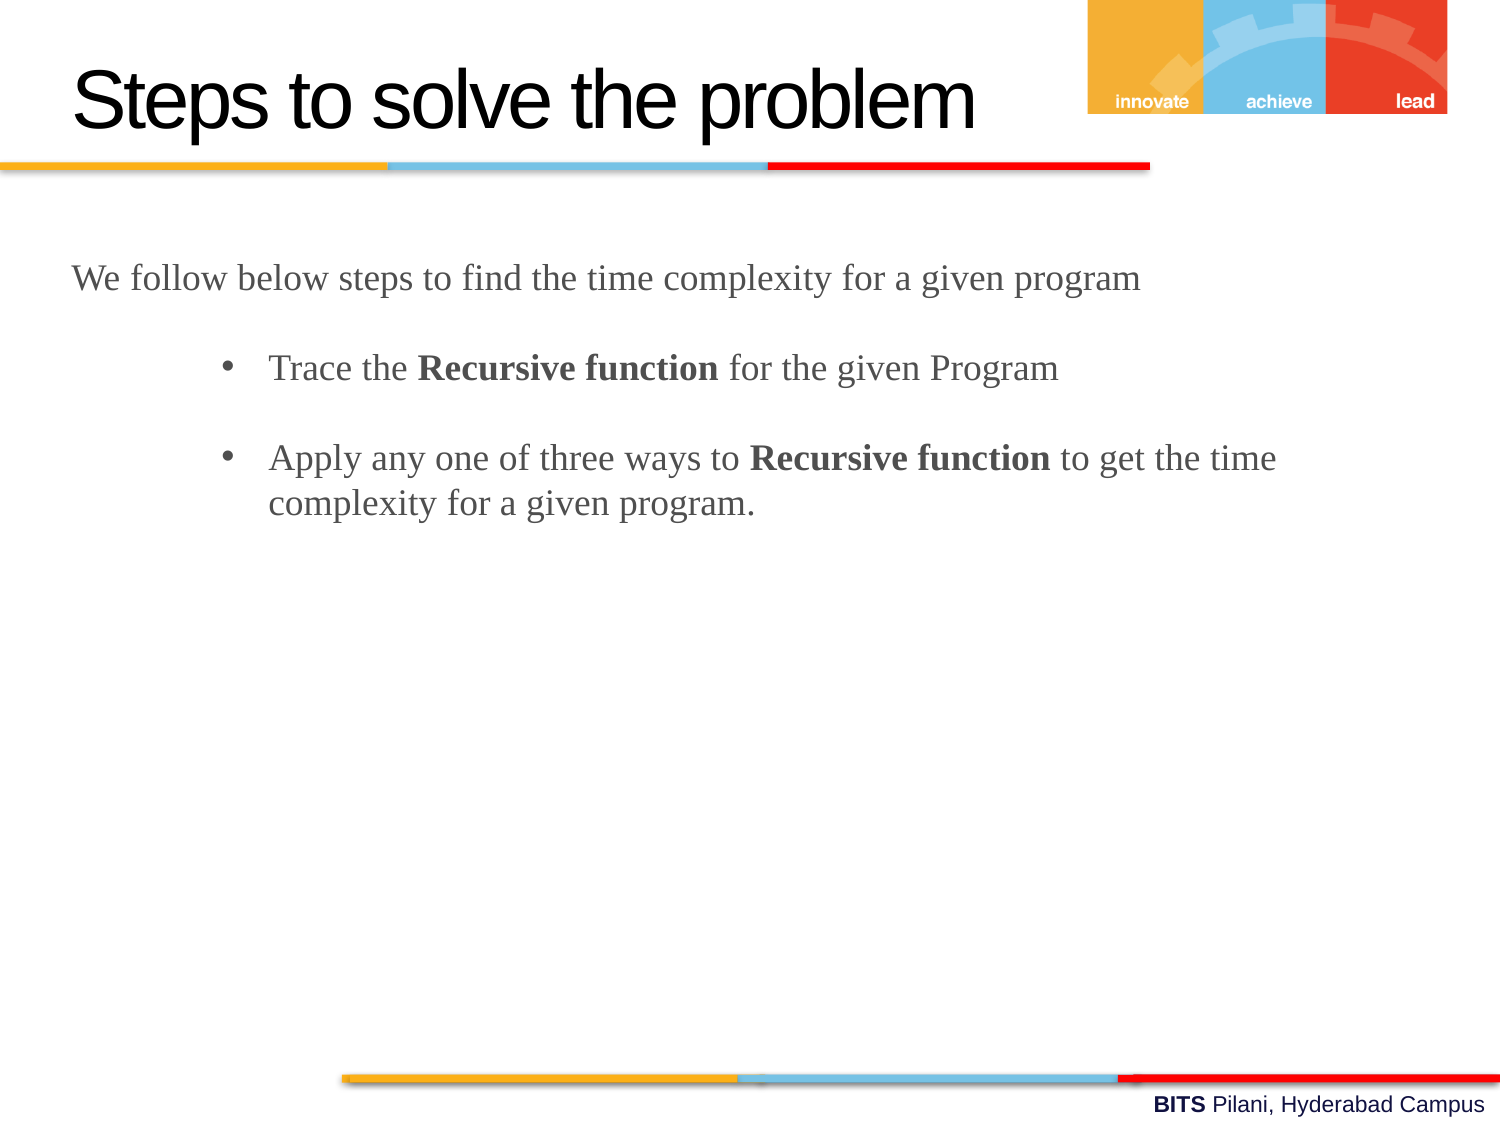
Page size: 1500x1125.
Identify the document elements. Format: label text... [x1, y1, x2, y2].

picture [1087, 0, 1448, 114]
text_box Steps to solve the problem [56, 37, 1407, 180]
text_box We follow below steps to find the time complexity for a given program Trace the Recursive function for the given Program Apply any one of three ways to Recursive function to get the time complexity for a given program. [56, 245, 1438, 621]
